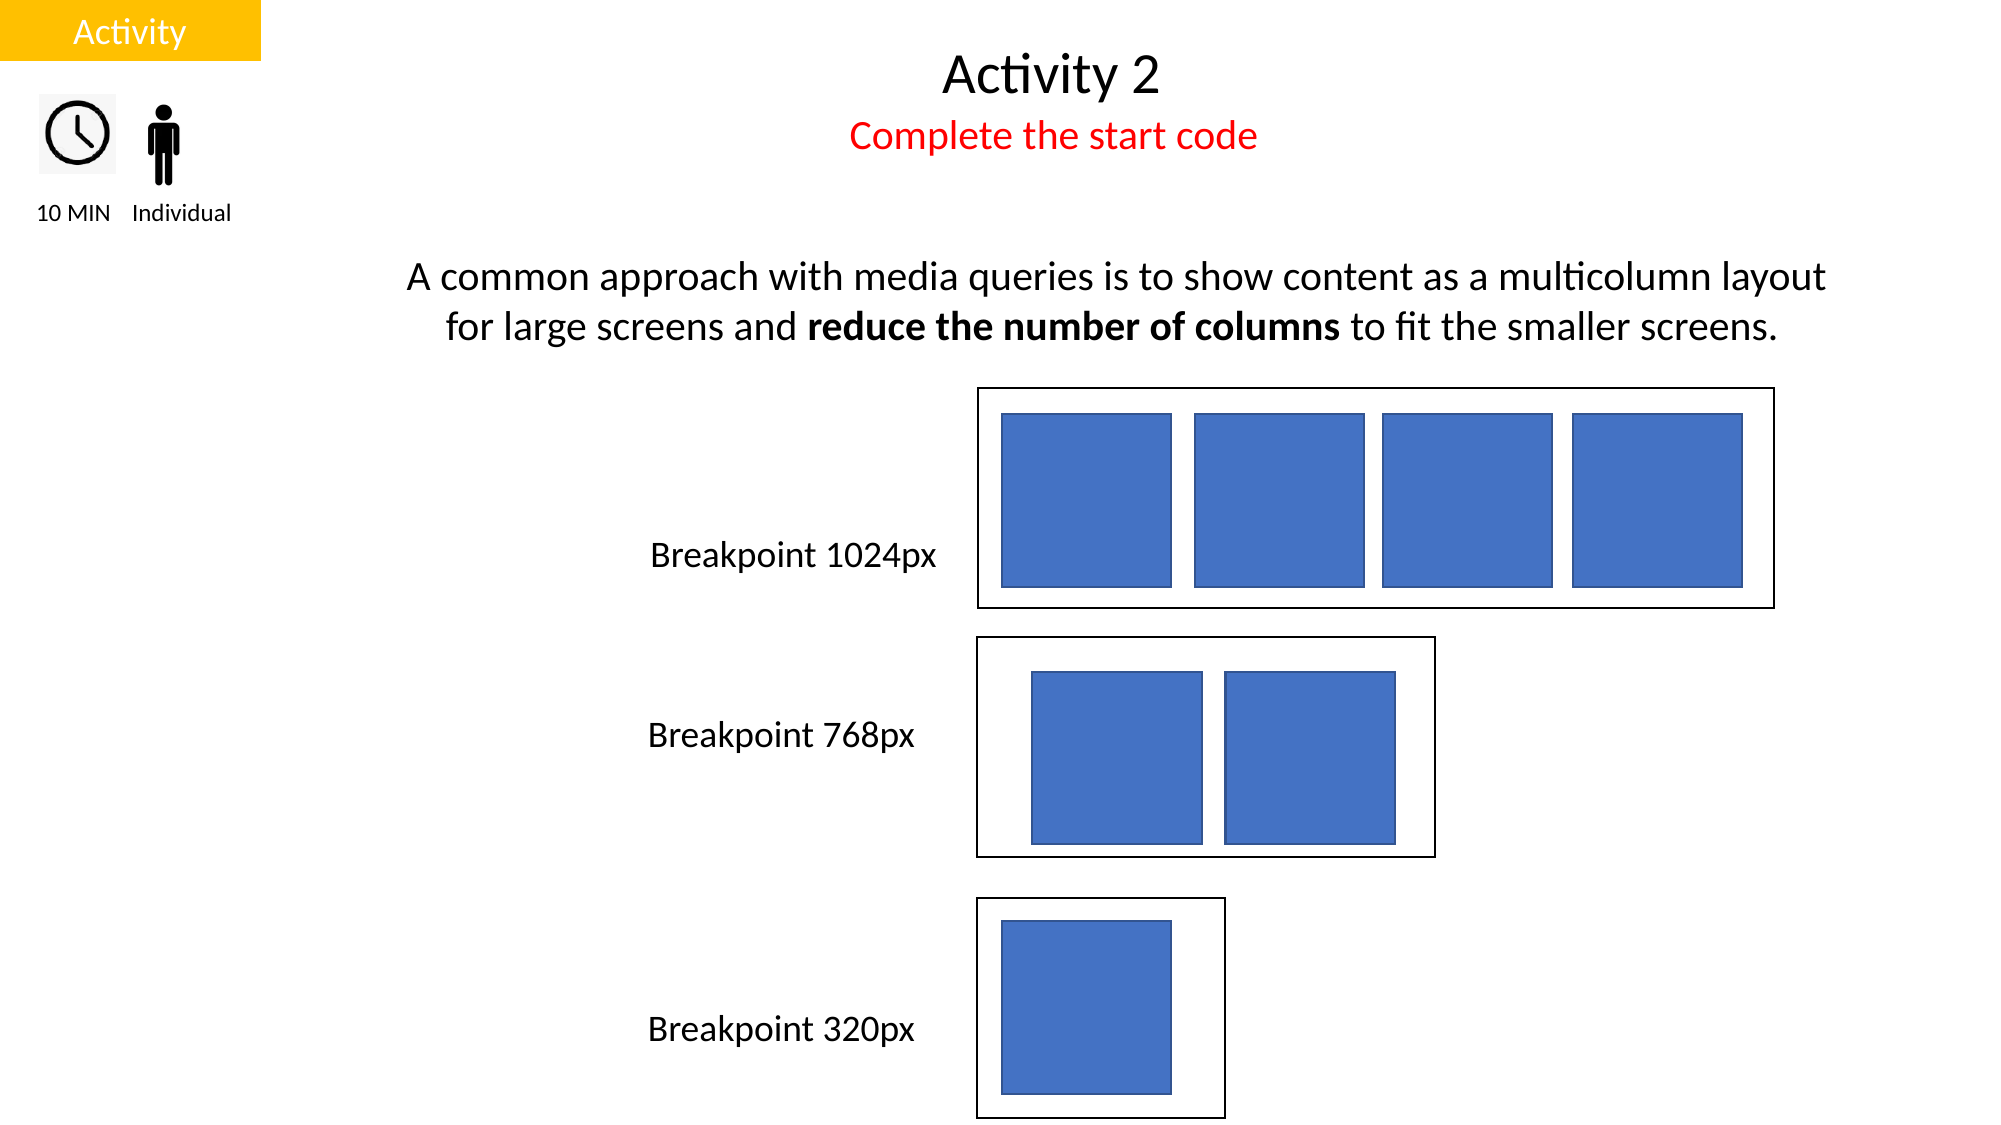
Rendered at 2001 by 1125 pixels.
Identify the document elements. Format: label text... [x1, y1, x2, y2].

picture [39, 94, 116, 175]
text_box [1031, 671, 1203, 845]
text_box [1224, 671, 1396, 845]
text_box [1382, 413, 1553, 588]
text_box Breakpoint 320px [633, 996, 931, 1057]
text_box Activity 2 [927, 27, 1211, 100]
text_box [1572, 413, 1743, 588]
text_box A common approach with media queries is to show content as a multicolumn layout for large screens and reduce the number of columns to fit the smaller screens. [387, 241, 1847, 357]
text_box [977, 387, 1775, 609]
text_box Individual [117, 188, 247, 234]
text_box Breakpoint 768px [633, 702, 931, 763]
text_box 10 MIN [21, 188, 117, 234]
text_box Activity [0, 0, 261, 61]
picture [141, 101, 187, 192]
text_box [976, 897, 1226, 1119]
text_box [1001, 920, 1172, 1095]
text_box [976, 636, 1436, 858]
text_box [1194, 413, 1365, 588]
text_box Complete the start code [834, 100, 1314, 165]
text_box Breakpoint 1024px [635, 522, 952, 582]
